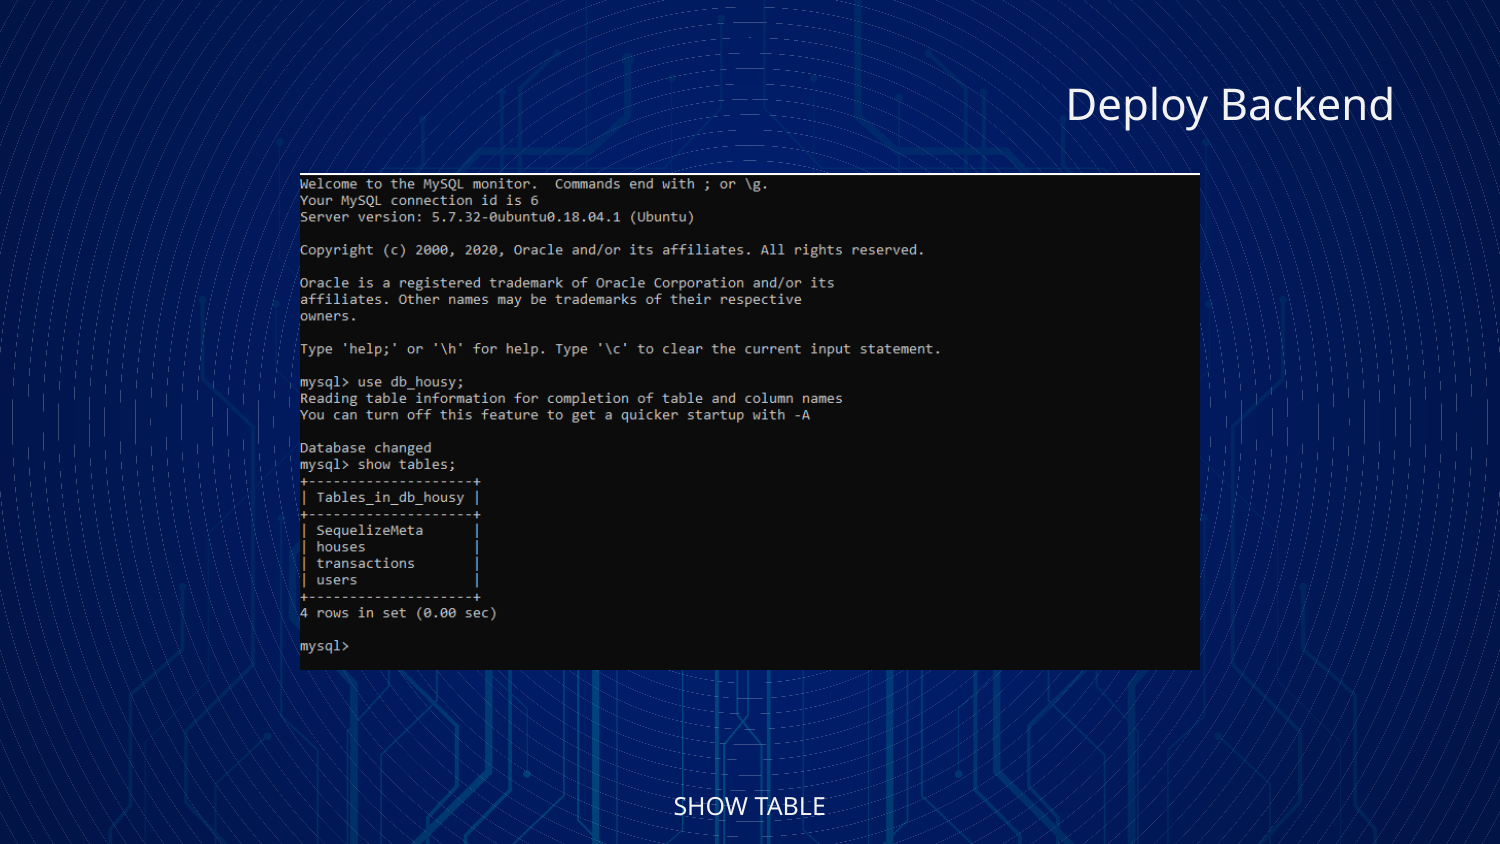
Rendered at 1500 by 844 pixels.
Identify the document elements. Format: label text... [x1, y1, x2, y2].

title Deploy Backend [431, 62, 1411, 147]
picture [108, 0, 1392, 844]
subtitle SHOW TABLE [383, 775, 1116, 844]
